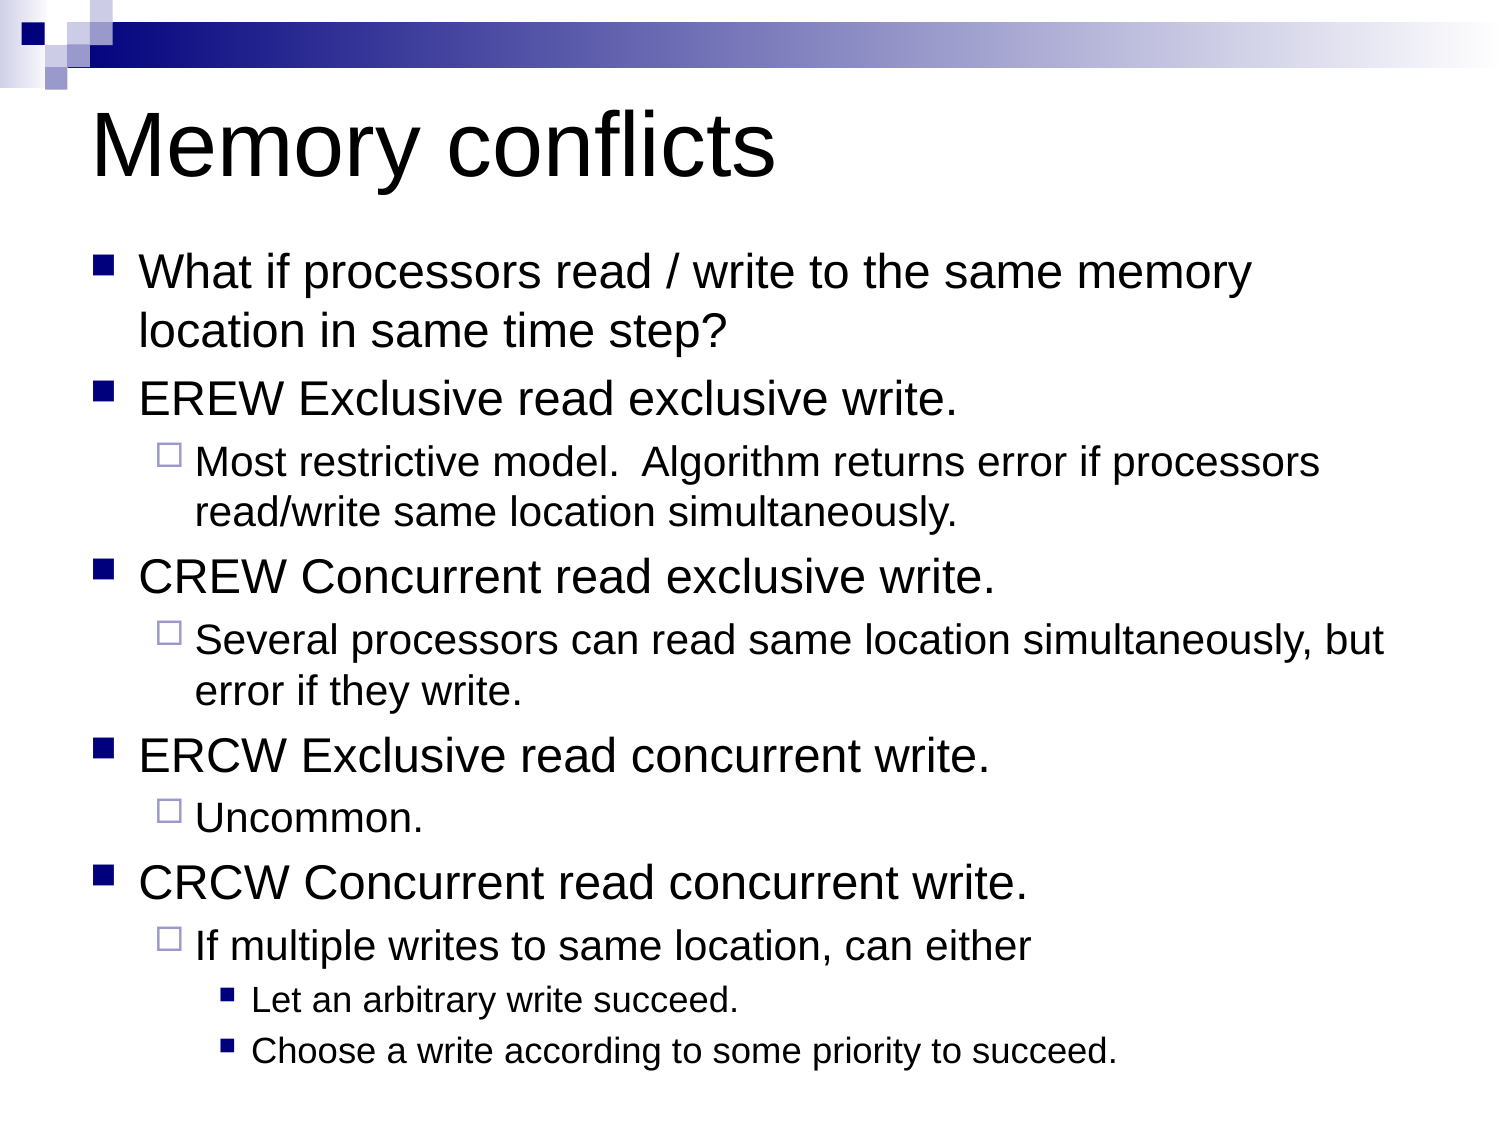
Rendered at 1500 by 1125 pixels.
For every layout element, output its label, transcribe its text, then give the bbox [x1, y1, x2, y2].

list What if processors read / write to the same memory location in same time step? EREW Exclusive read exclusive write. Most restrictive model. Algorithm returns error if processors read/write same location simultaneously. CREW Concurrent read exclusive write. Several processors can read same location simultaneously, but error if they write. ERCW Exclusive read concurrent write. Uncommon. CRCW Concurrent read concurrent write. If multiple writes to same location, can either Let an arbitrary write succeed. Choose a write according to some priority to succeed. [75, 232, 1446, 1085]
title Memory conflicts [75, 75, 1425, 205]
